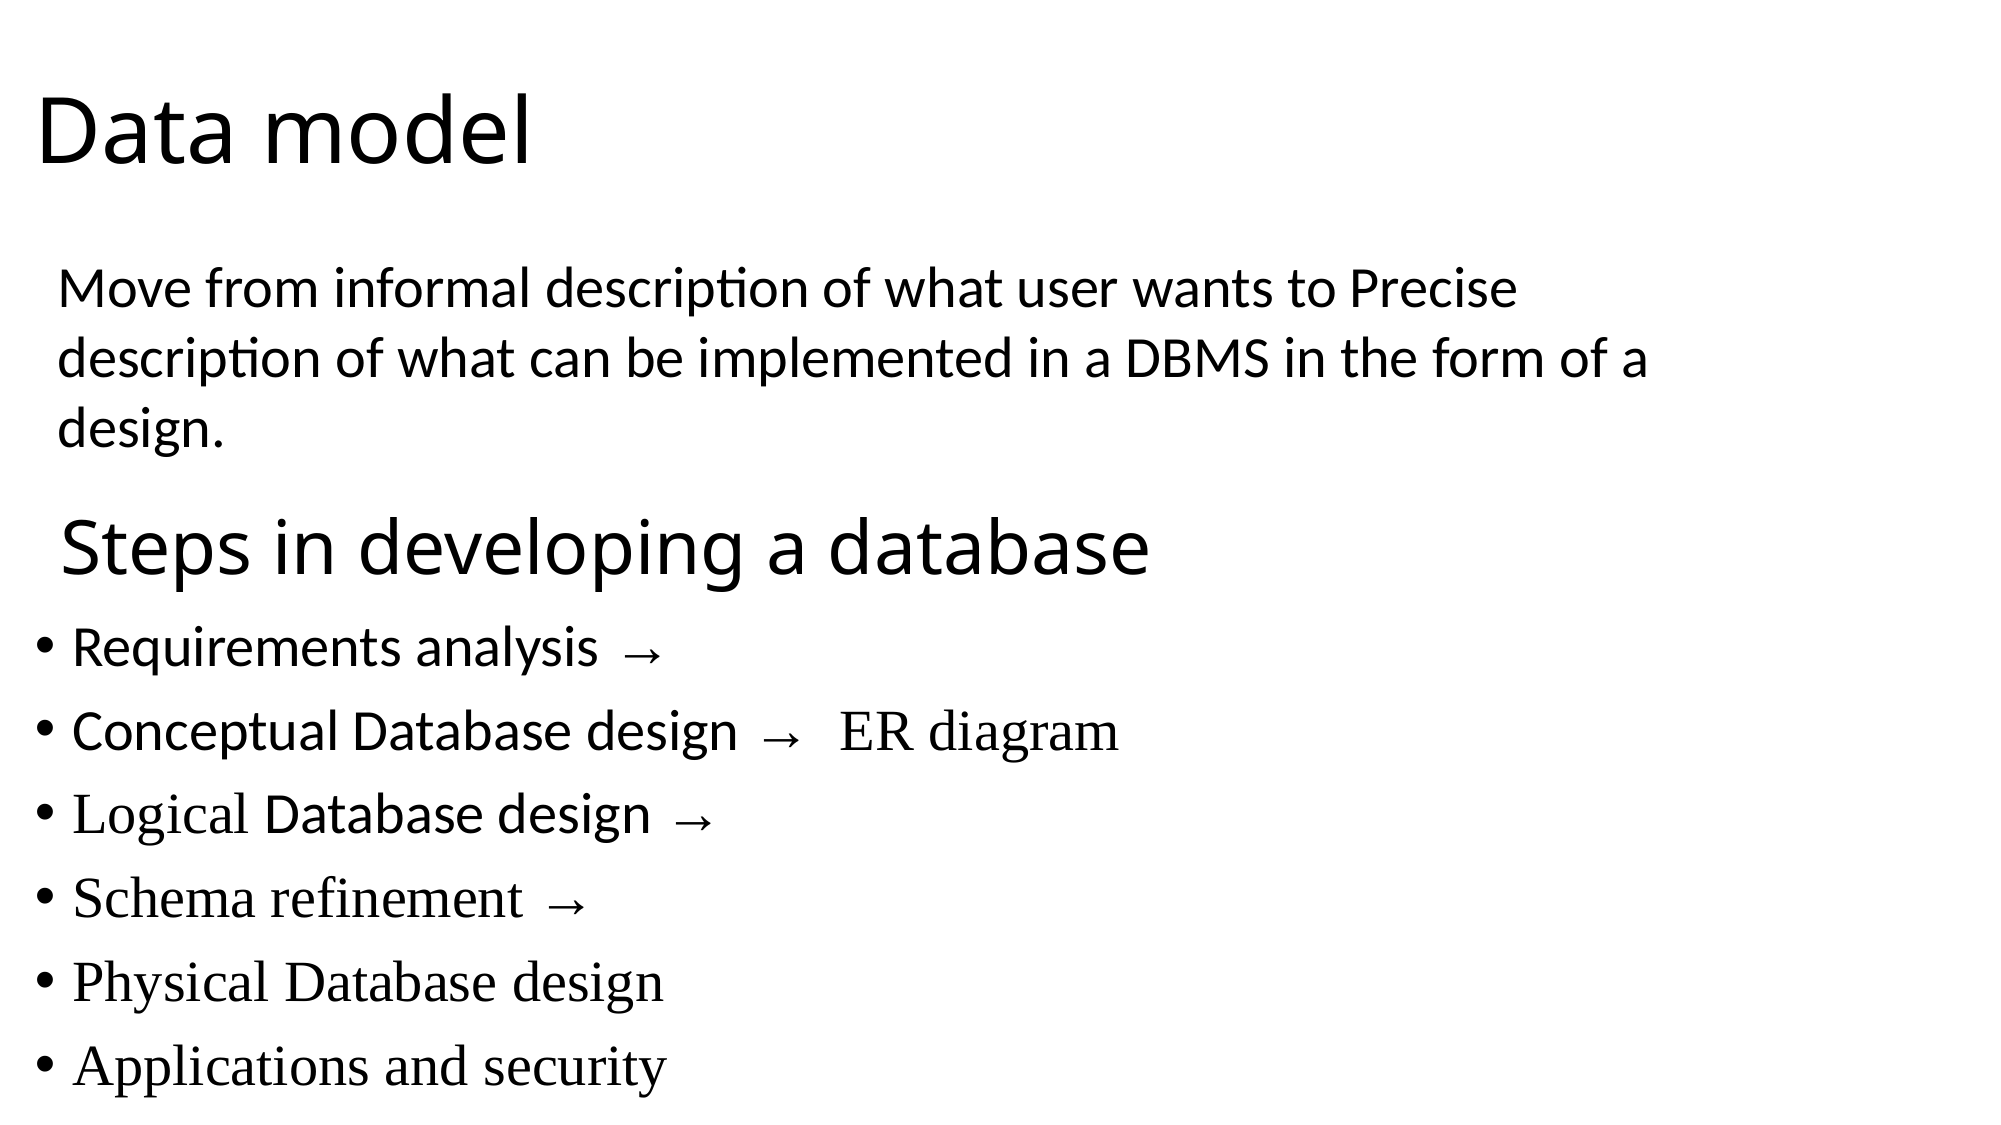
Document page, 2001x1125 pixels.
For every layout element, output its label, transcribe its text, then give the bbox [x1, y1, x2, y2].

title Steps in developing a database [45, 491, 1771, 609]
list Requirements analysis → Conceptual Database design → ER diagram Logical Database design → Schema refinement → Physical Database design Applications and security [19, 608, 1745, 1125]
text_box Move from informal description of what user wants to Precise description of what can be implemented in a DBMS in the form of a design. [42, 243, 1722, 467]
text_box Data model [19, 24, 1745, 243]
